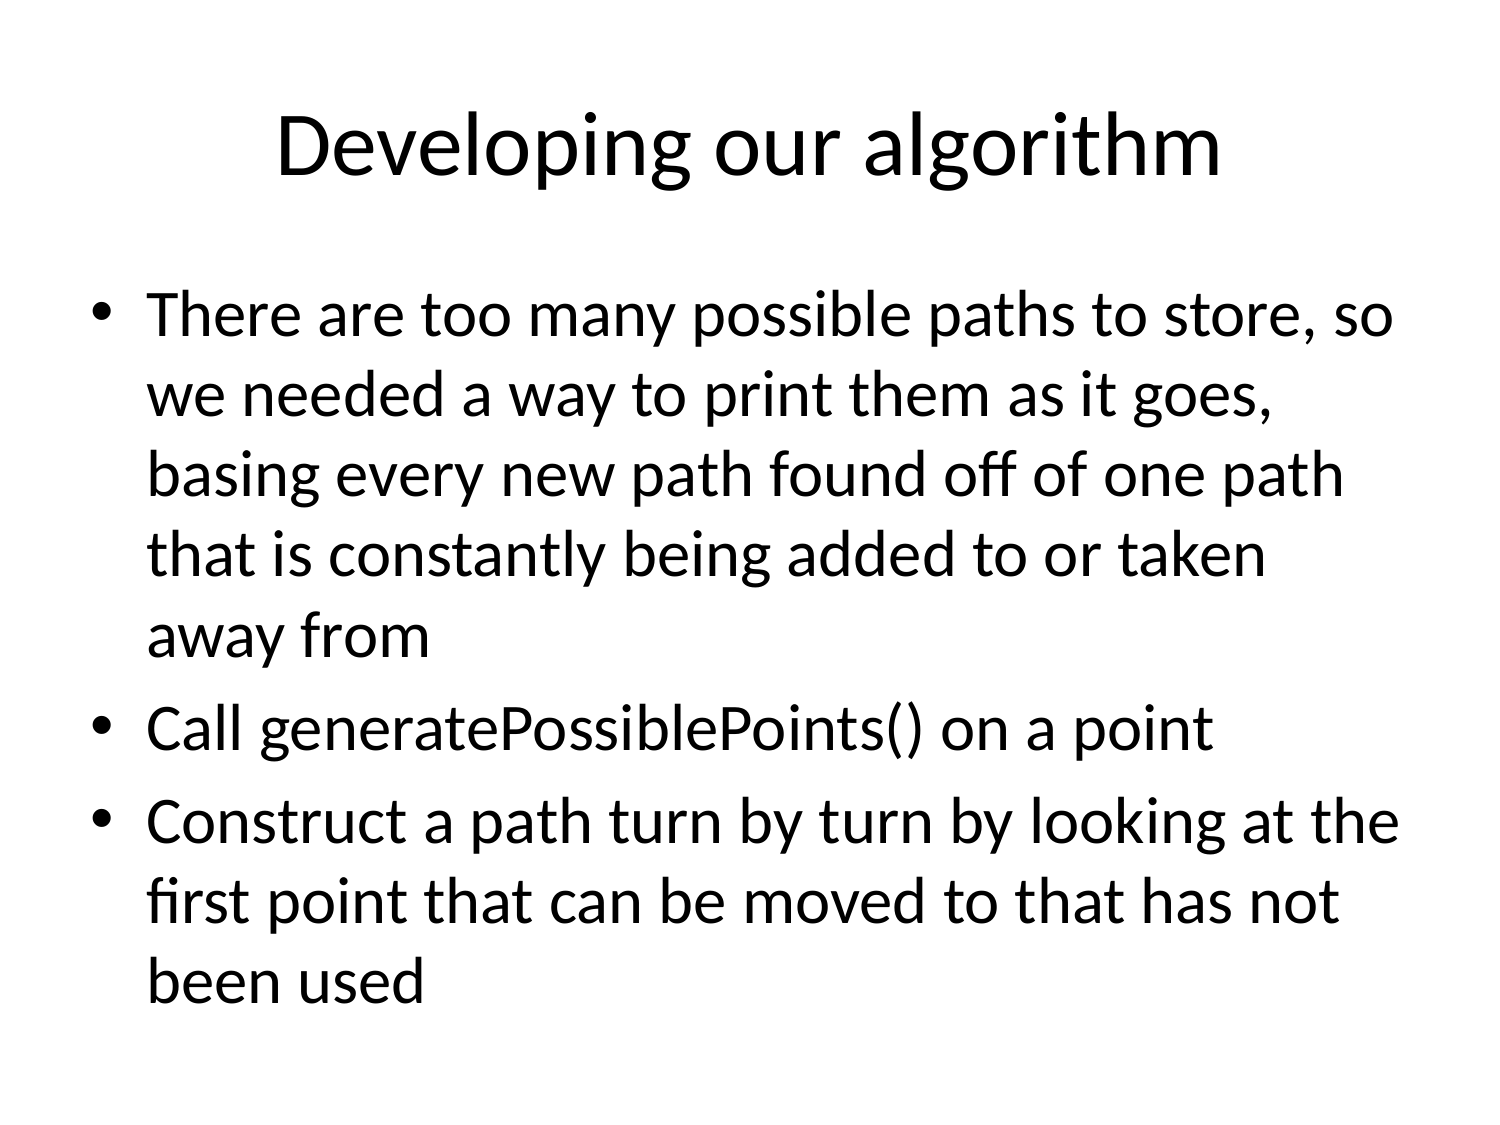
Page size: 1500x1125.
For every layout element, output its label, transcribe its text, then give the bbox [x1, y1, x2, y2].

list There are too many possible paths to store, so we needed a way to print them as it goes, basing every new path found off of one path that is constantly being added to or taken away from Call generatePossiblePoints() on a point Construct a path turn by turn by looking at the first point that can be moved to that has not been used [75, 262, 1425, 1063]
title Developing our algorithm [75, 45, 1425, 233]
